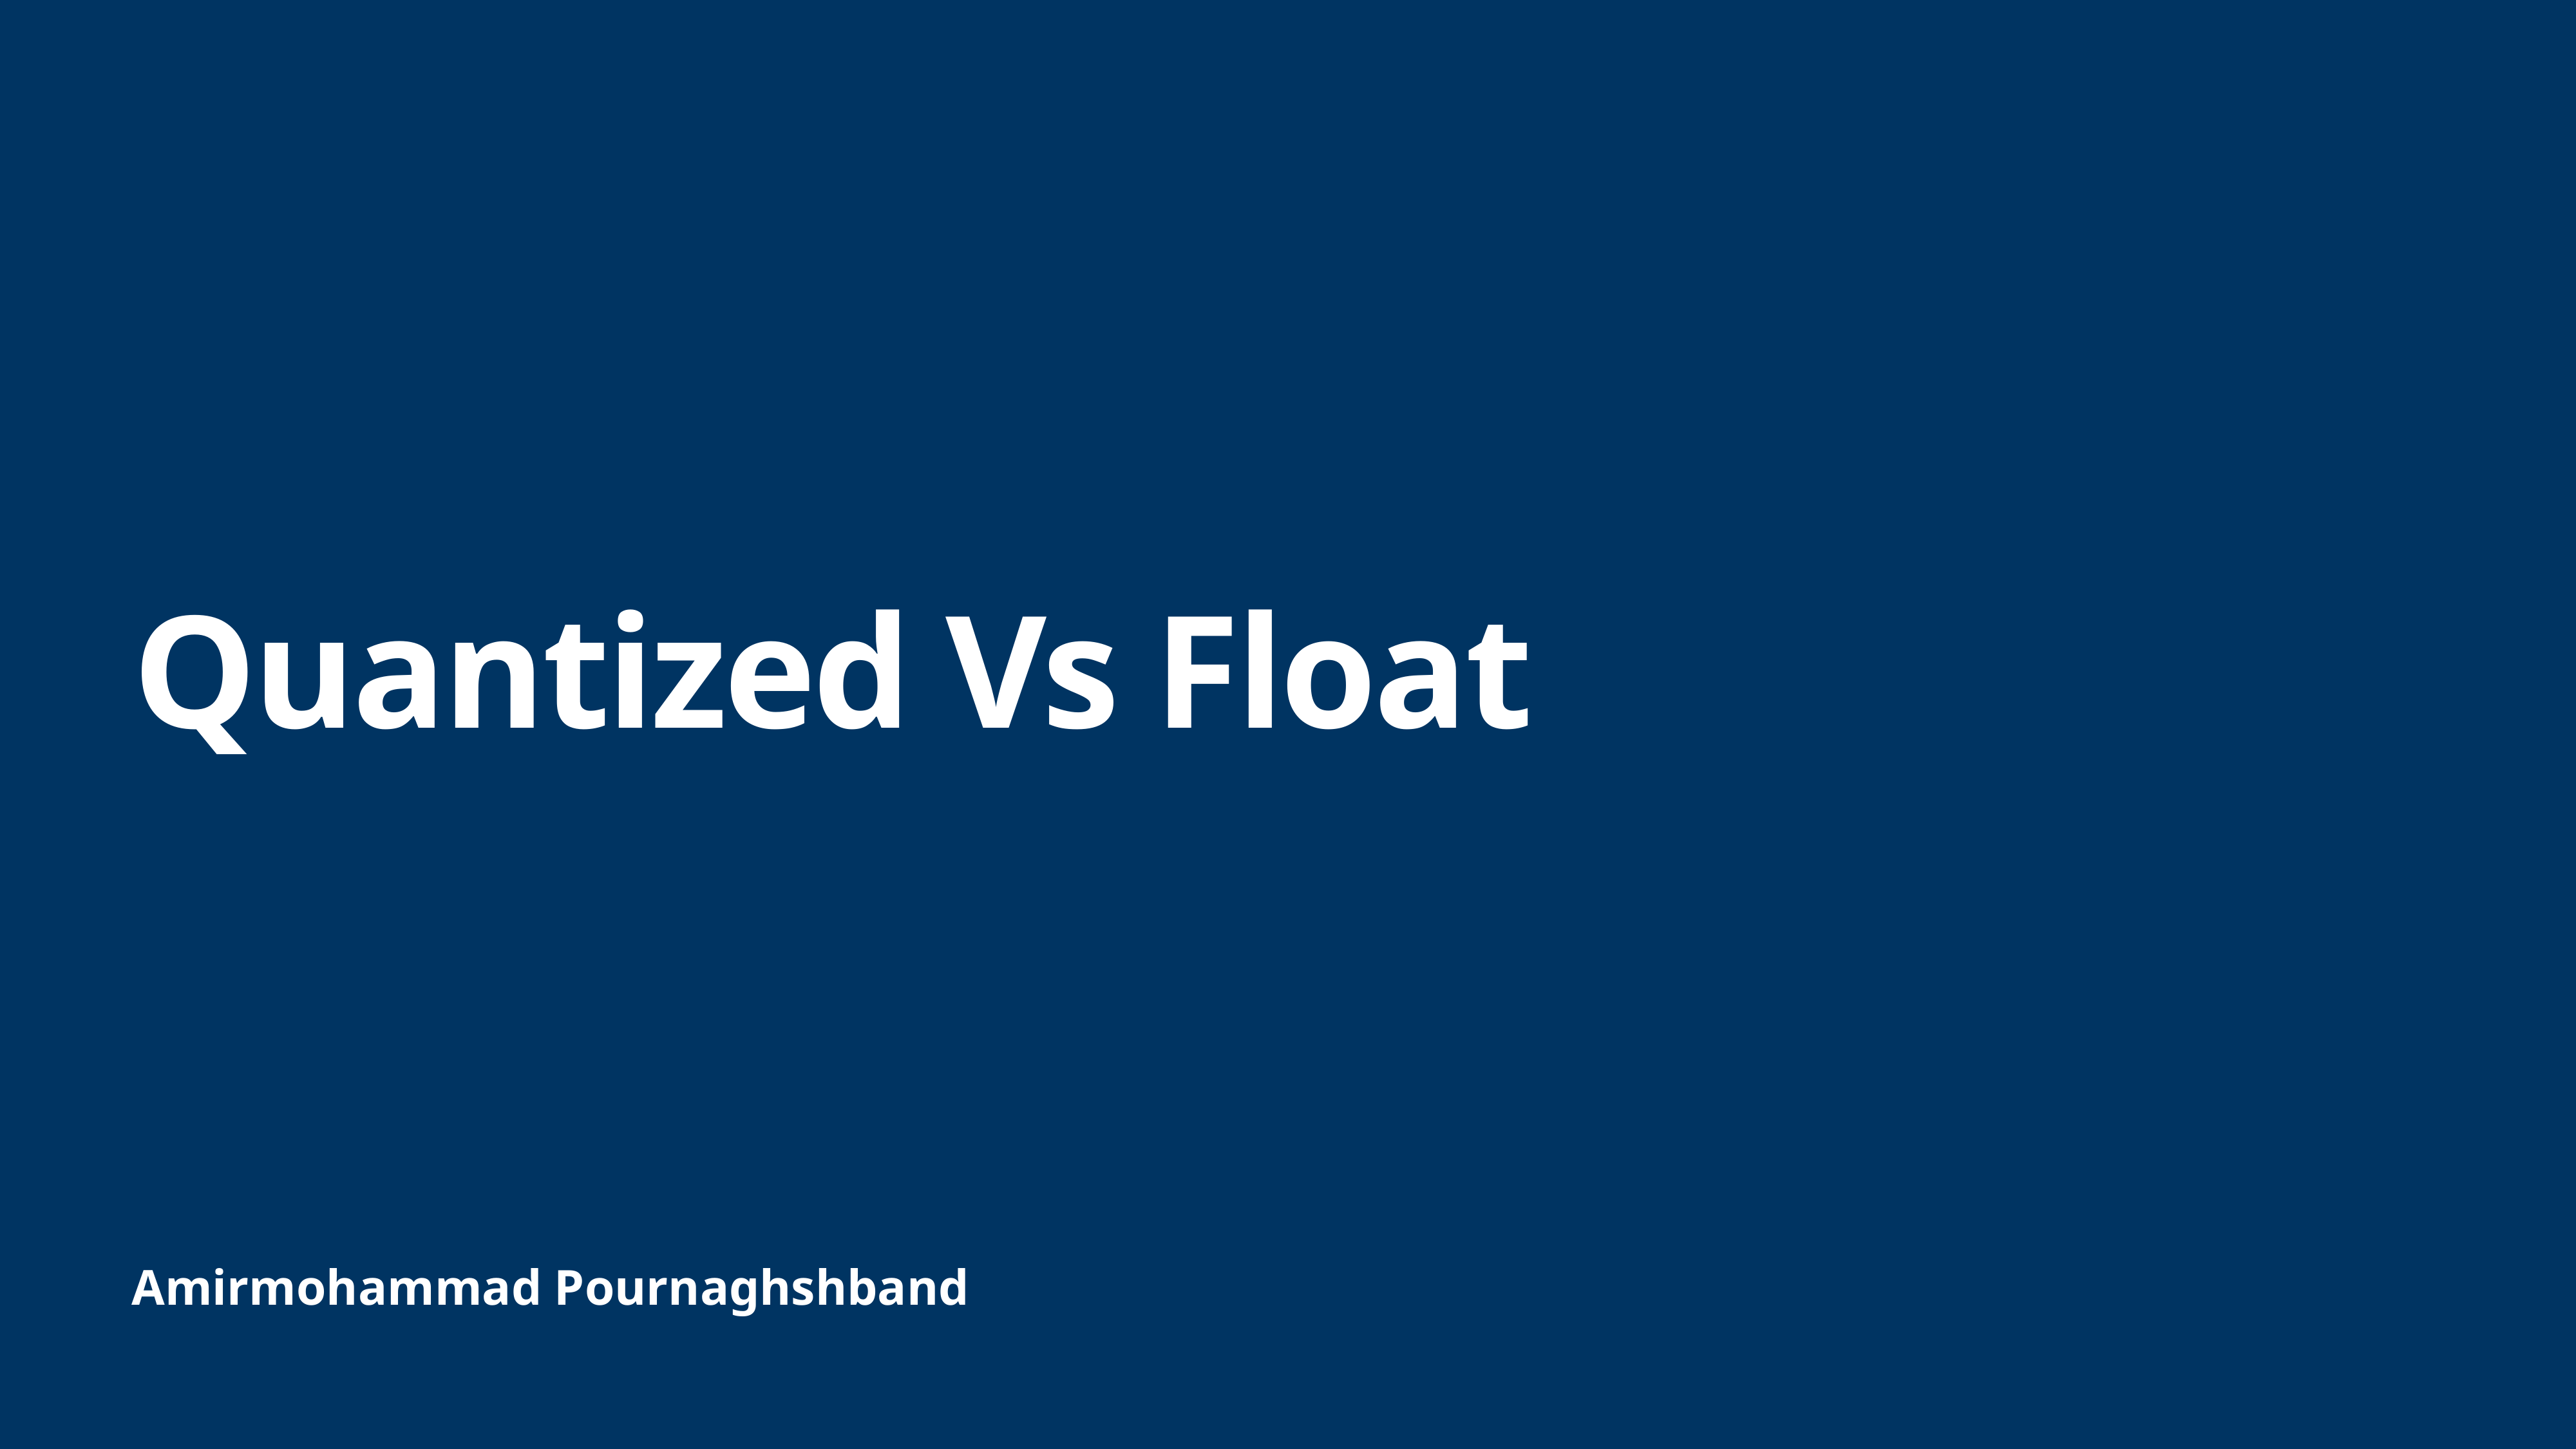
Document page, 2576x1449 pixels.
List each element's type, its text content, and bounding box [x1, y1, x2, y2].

list Amirmohammad Pournaghshband [126, 1251, 2448, 1320]
title Quantized Vs Float [127, 271, 2449, 764]
